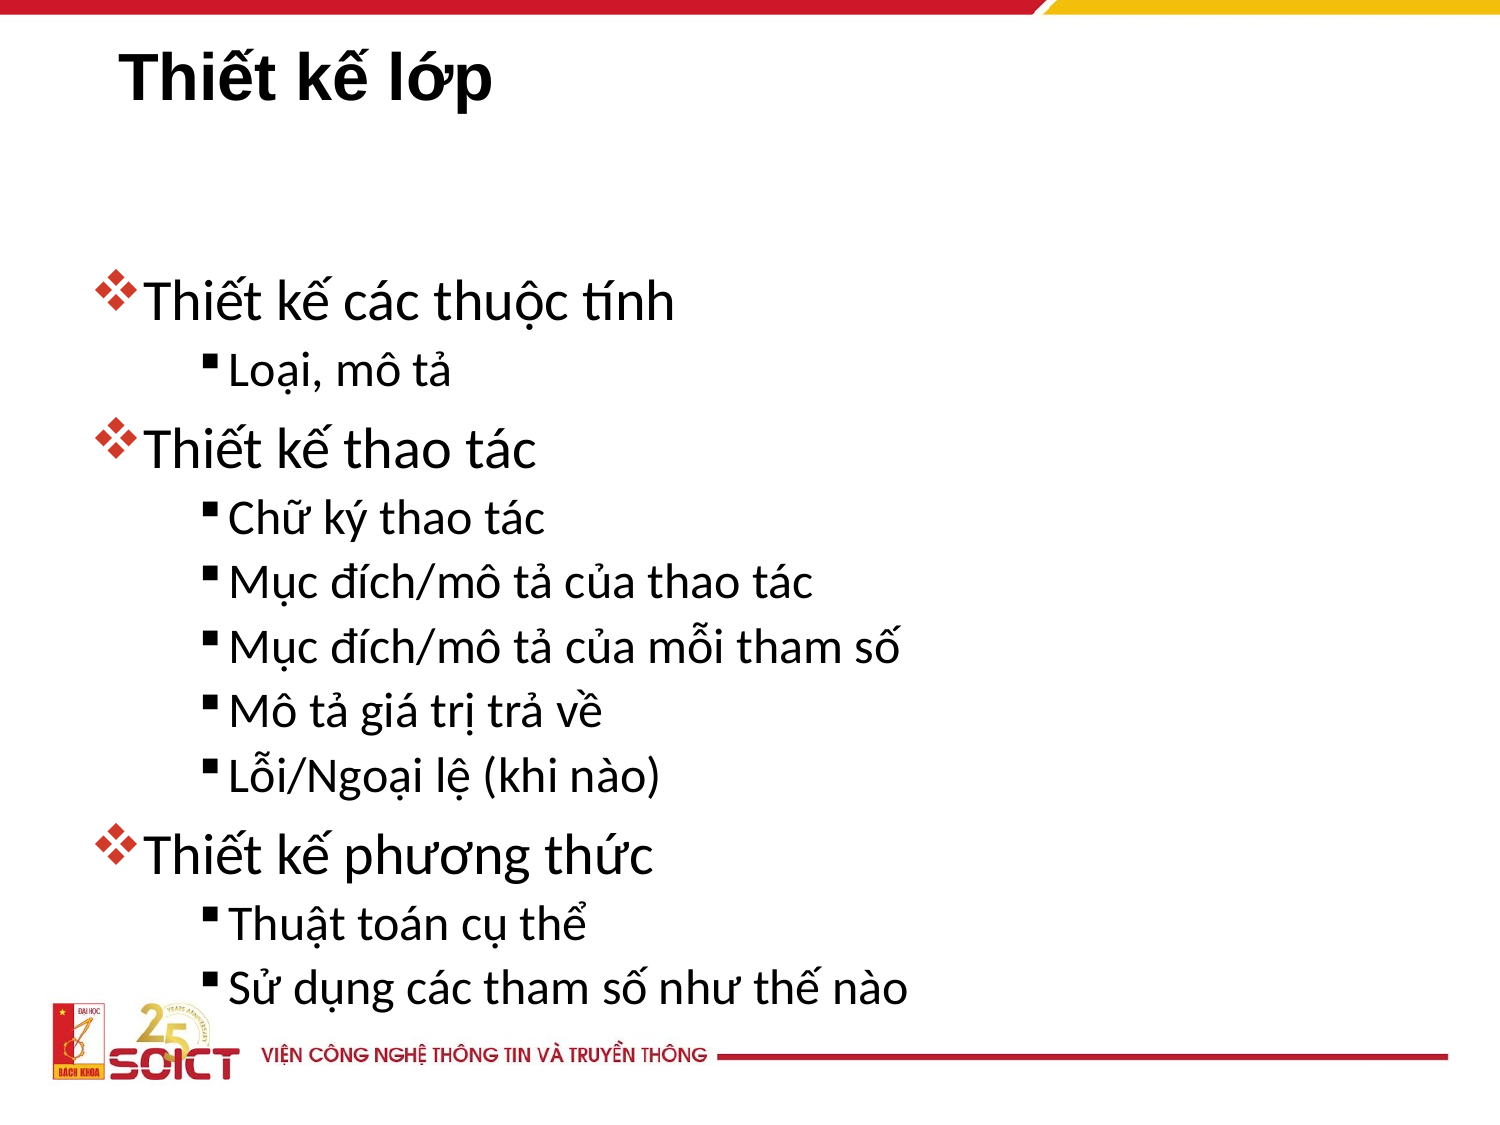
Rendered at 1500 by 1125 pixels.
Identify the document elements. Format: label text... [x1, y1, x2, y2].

list Thiết kế các thuộc tính Loại, mô tả Thiết kế thao tác Chữ ký thao tác Mục đích/mô tả của thao tác Mục đích/mô tả của mỗi tham số Mô tả giá trị trả về Lỗi/Ngoại lệ (khi nào) Thiết kế phương thức Thuật toán cụ thể Sử dụng các tham số như thế nào [75, 262, 1425, 1100]
title Thiết kế lớp [103, 18, 1397, 140]
slide_number 87 [1059, 1042, 1397, 1103]
picture [0, 0, 1500, 1125]
